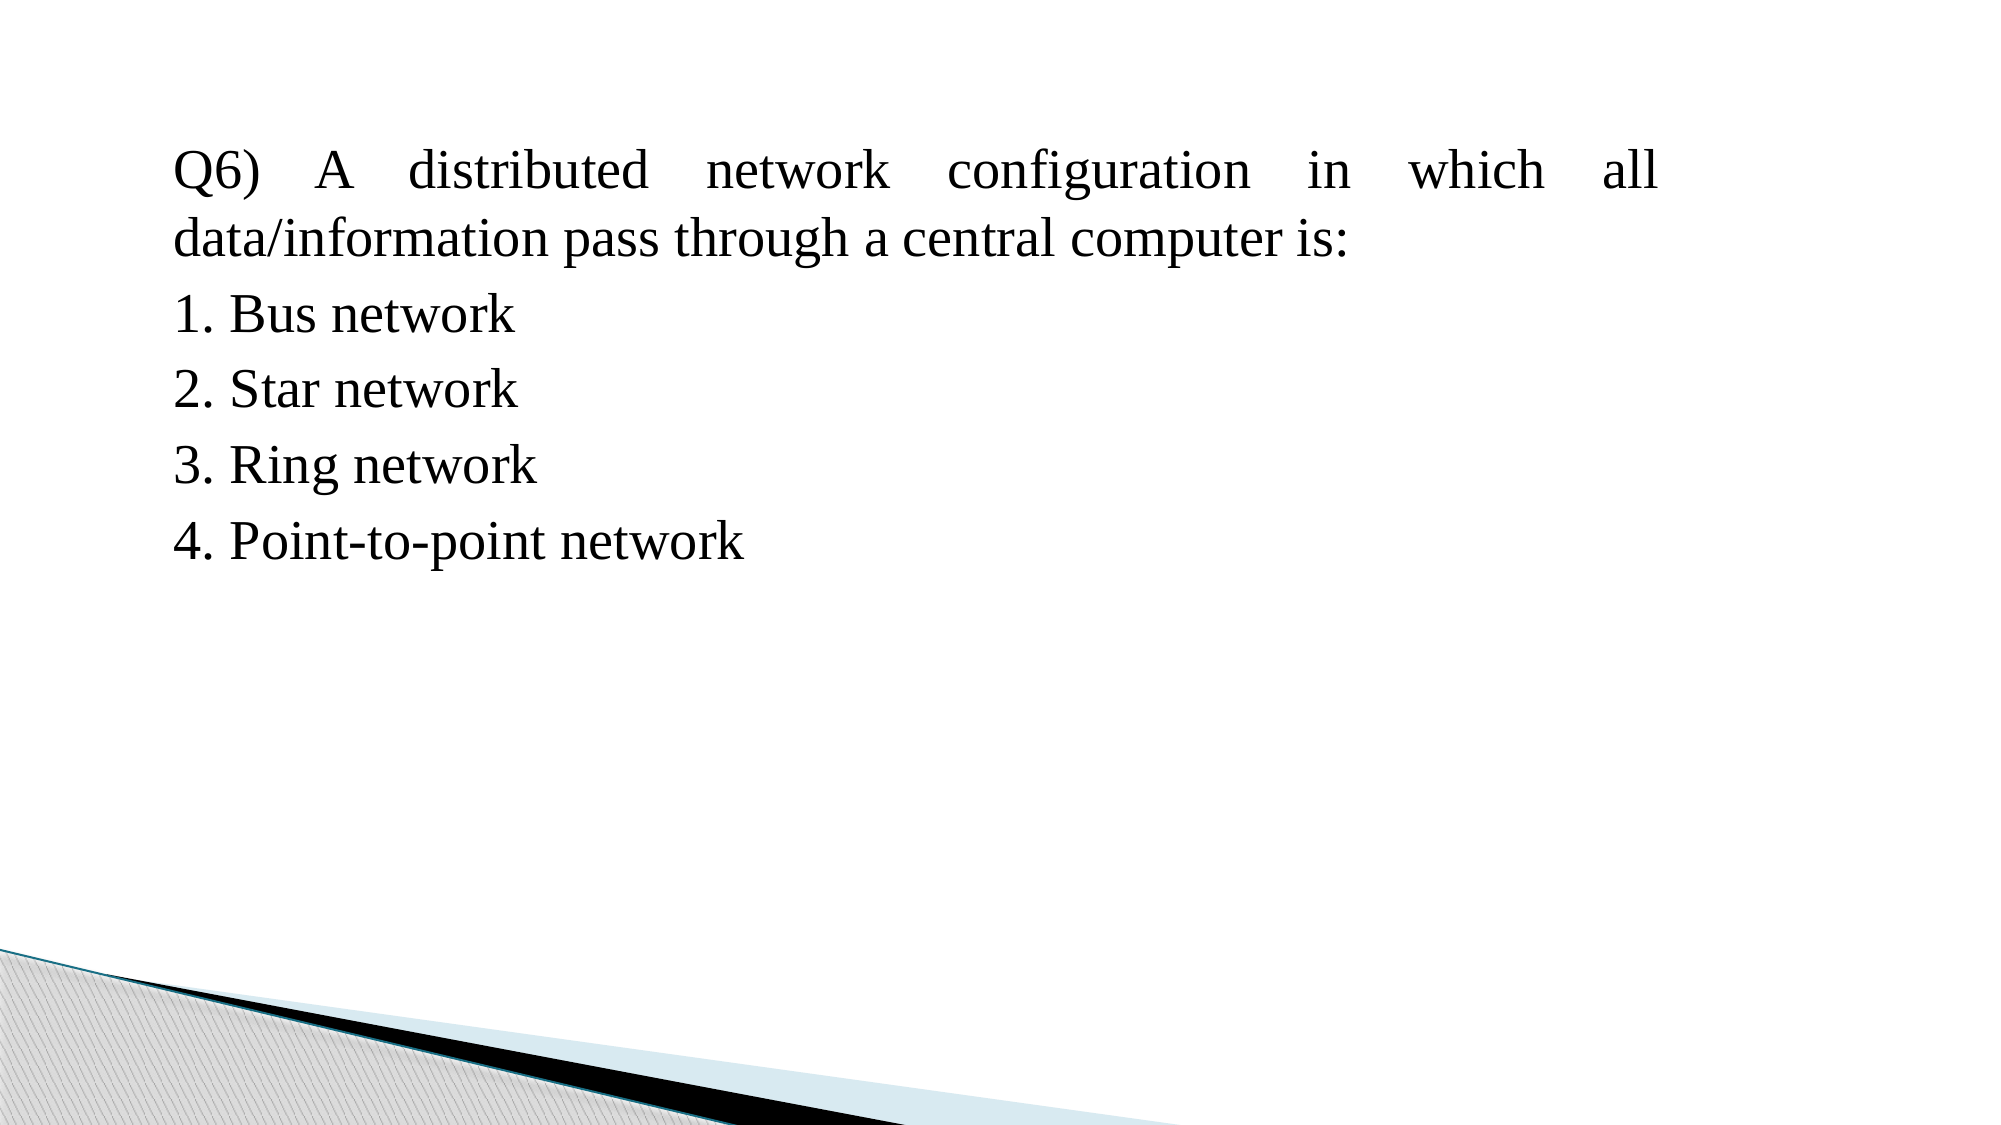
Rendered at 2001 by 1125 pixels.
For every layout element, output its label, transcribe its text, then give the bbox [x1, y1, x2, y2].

list Q6) A distributed network configuration in which all data/information pass through a central computer is: 1. Bus network 2. Star network 3. Ring network 4. Point-to-point network [158, 125, 1675, 913]
